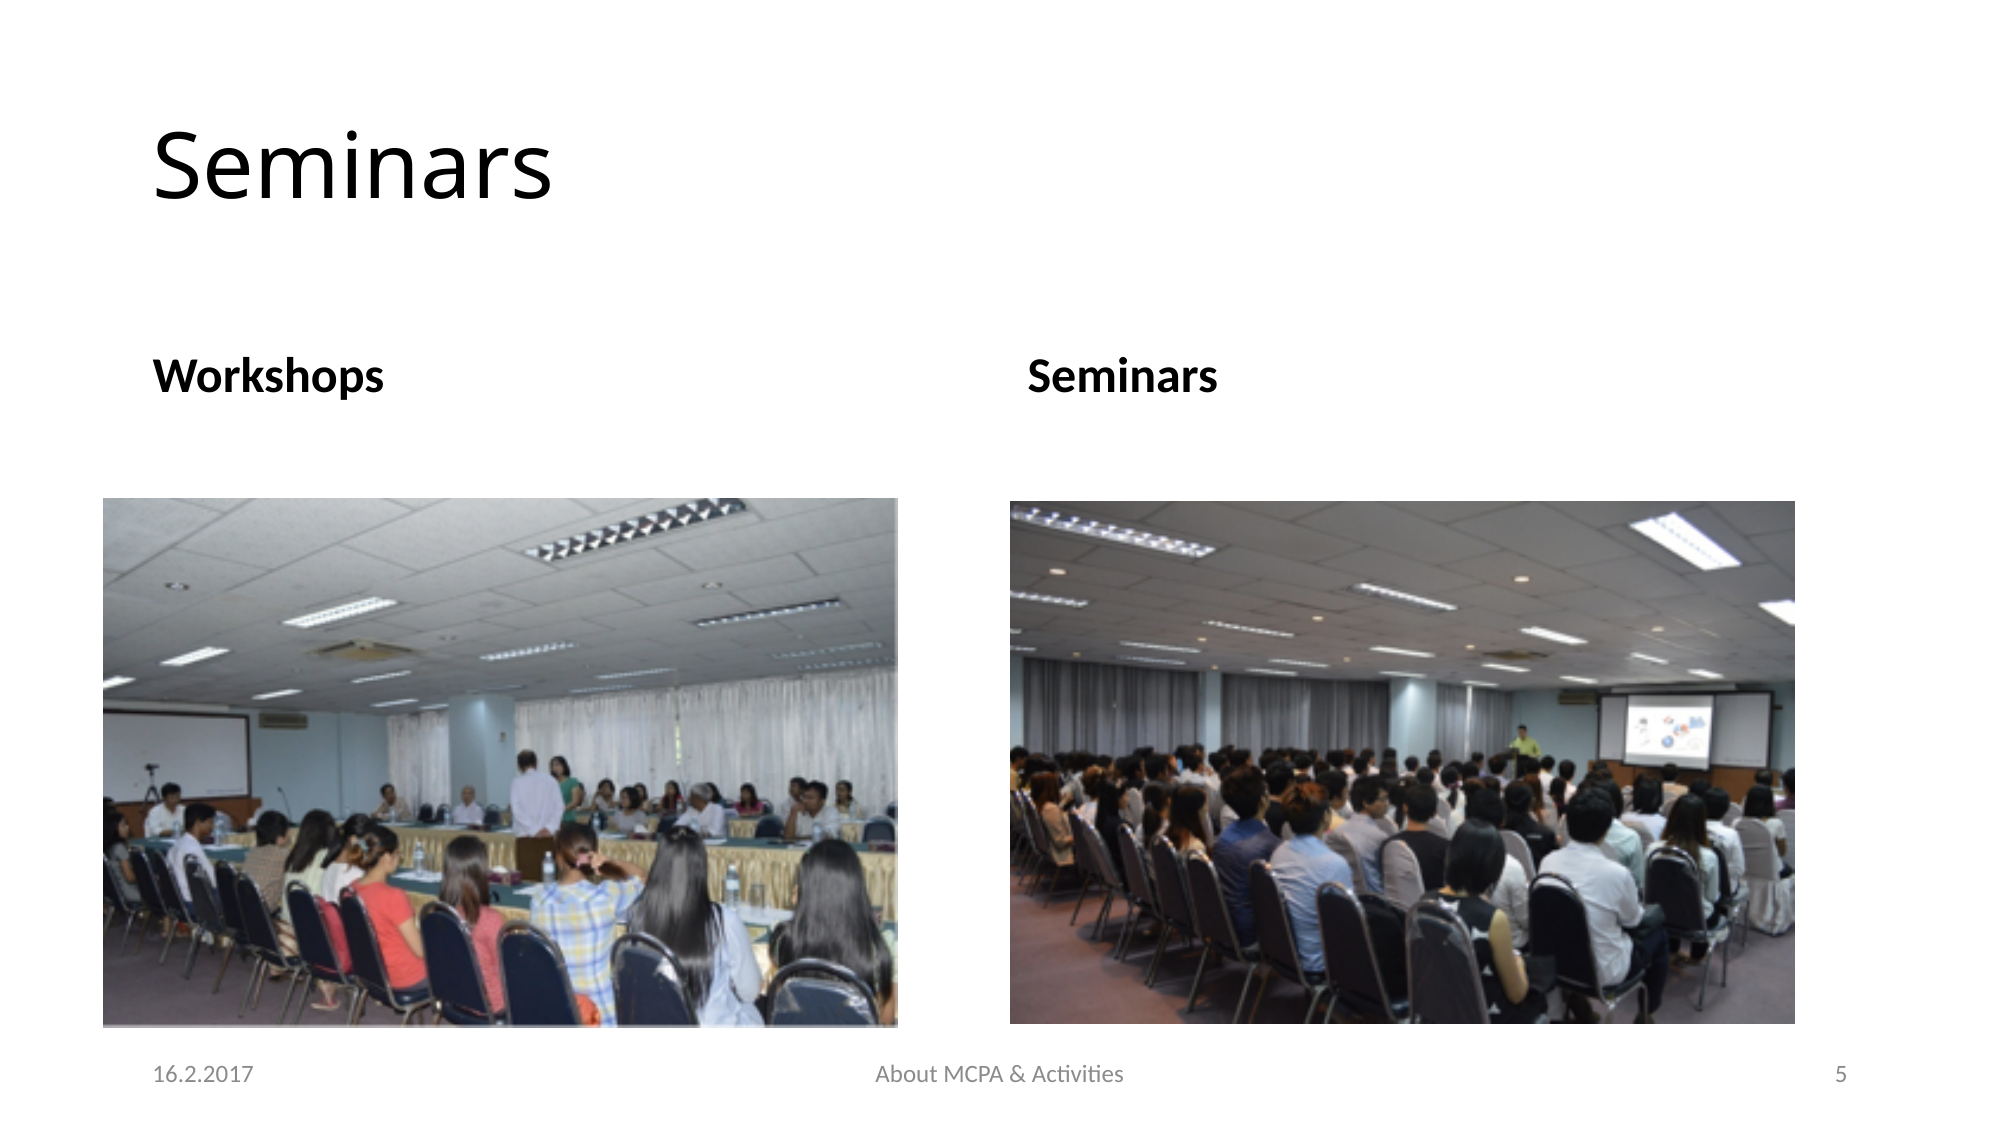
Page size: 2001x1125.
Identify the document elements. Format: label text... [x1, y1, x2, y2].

title Seminars [137, 59, 1863, 278]
list Workshops [137, 275, 984, 411]
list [103, 498, 898, 1028]
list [1010, 501, 1795, 1024]
footer About MCPA & Activities [662, 1042, 1338, 1103]
slide_number 5 [1412, 1042, 1863, 1103]
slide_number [137, 1042, 588, 1103]
list Seminars [1012, 275, 1863, 411]
